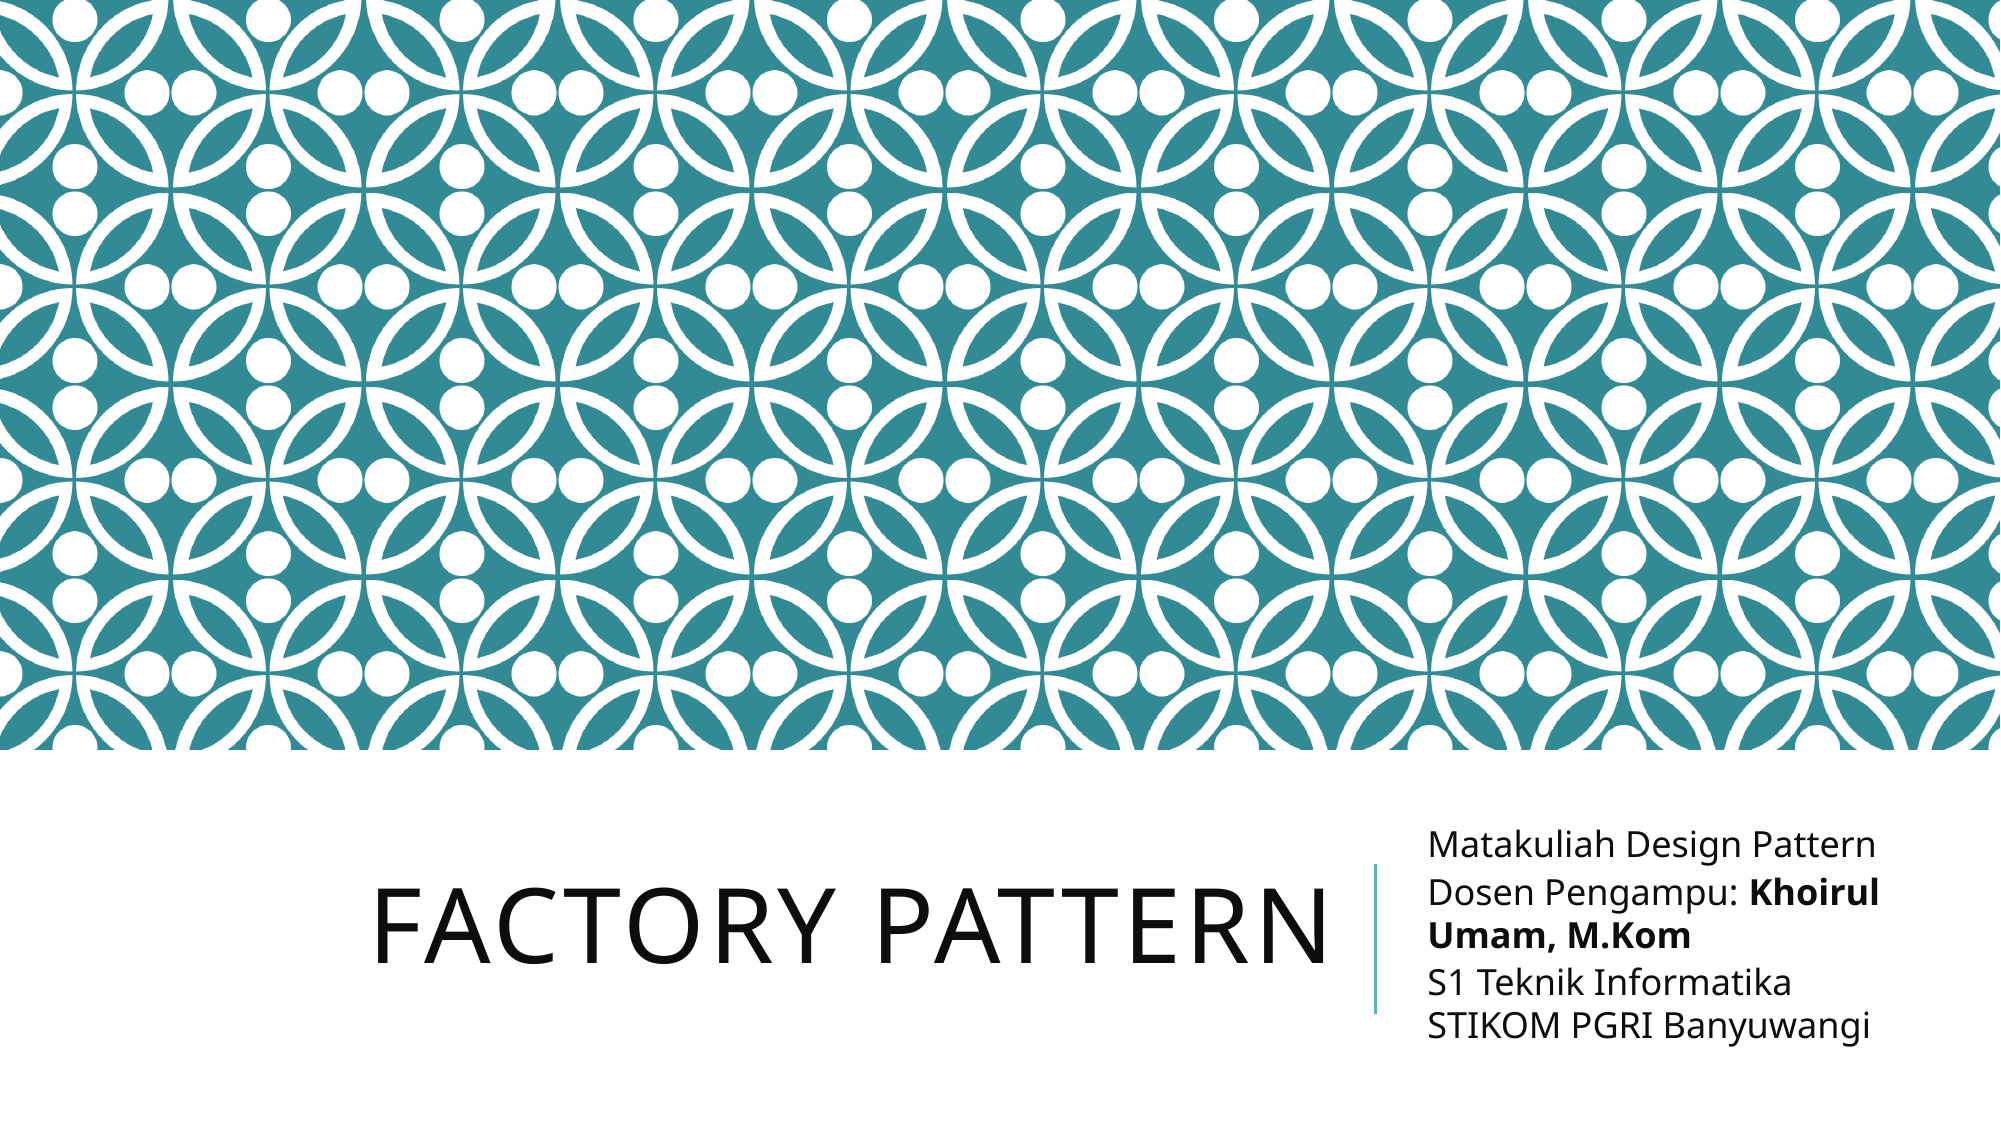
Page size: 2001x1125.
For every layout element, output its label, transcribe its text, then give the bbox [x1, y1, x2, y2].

subtitle Matakuliah Design Pattern Dosen Pengampu: Khoirul Umam, M.Kom S1 Teknik Informatika STIKOM PGRI Banyuwangi [1412, 813, 1938, 1054]
title Factory Pattern [75, 813, 1350, 1054]
